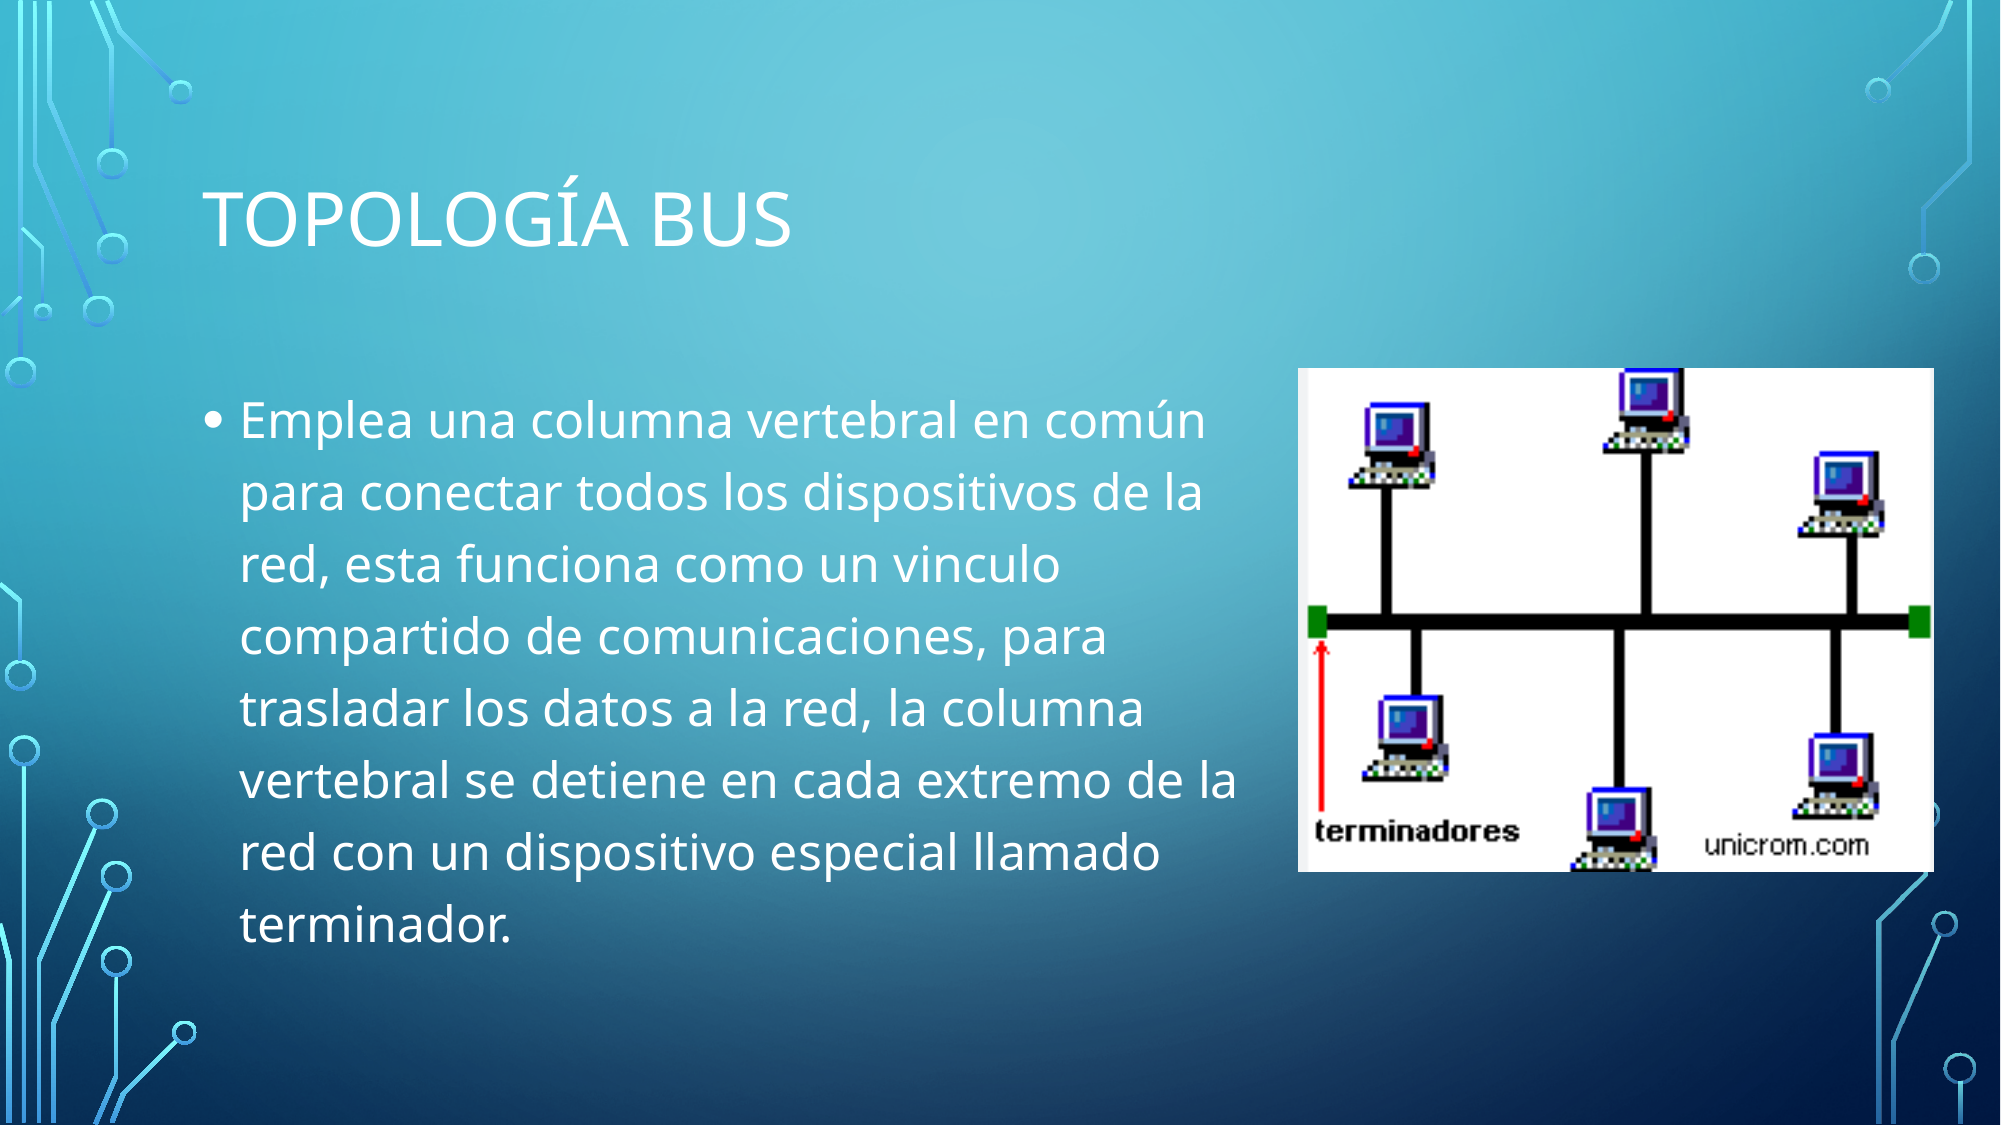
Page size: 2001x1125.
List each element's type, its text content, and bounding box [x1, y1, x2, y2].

picture [1298, 368, 1935, 872]
title Topología bus [187, 101, 1813, 344]
list Emplea una columna vertebral en común para conectar todos los dispositivos de la red, esta funciona como un vinculo compartido de comunicaciones, para trasladar los datos a la red, la columna vertebral se detiene en cada extremo de la red con un dispositivo especial llamado terminador. [187, 369, 1267, 950]
